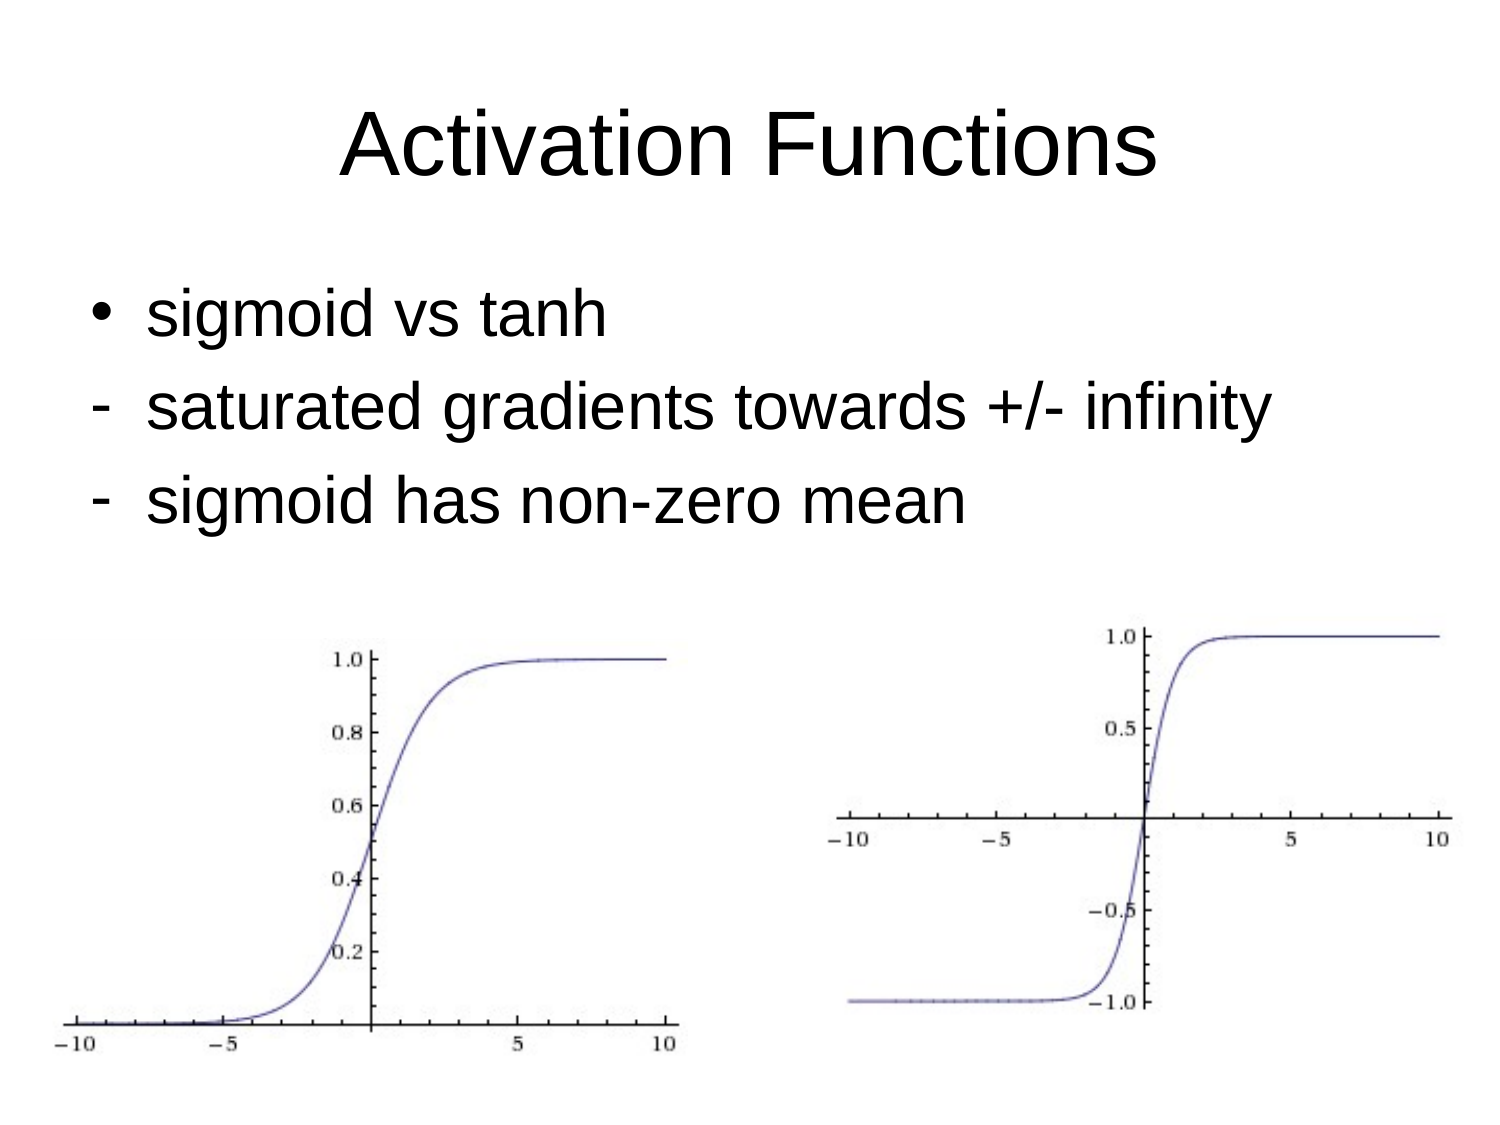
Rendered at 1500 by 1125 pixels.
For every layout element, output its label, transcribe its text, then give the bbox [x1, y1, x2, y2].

picture [812, 613, 1480, 1035]
picture [20, 638, 688, 1065]
list sigmoid vs tanh saturated gradients towards +/- infinity sigmoid has non-zero mean [75, 262, 1425, 1005]
title Activation Functions [75, 45, 1425, 233]
